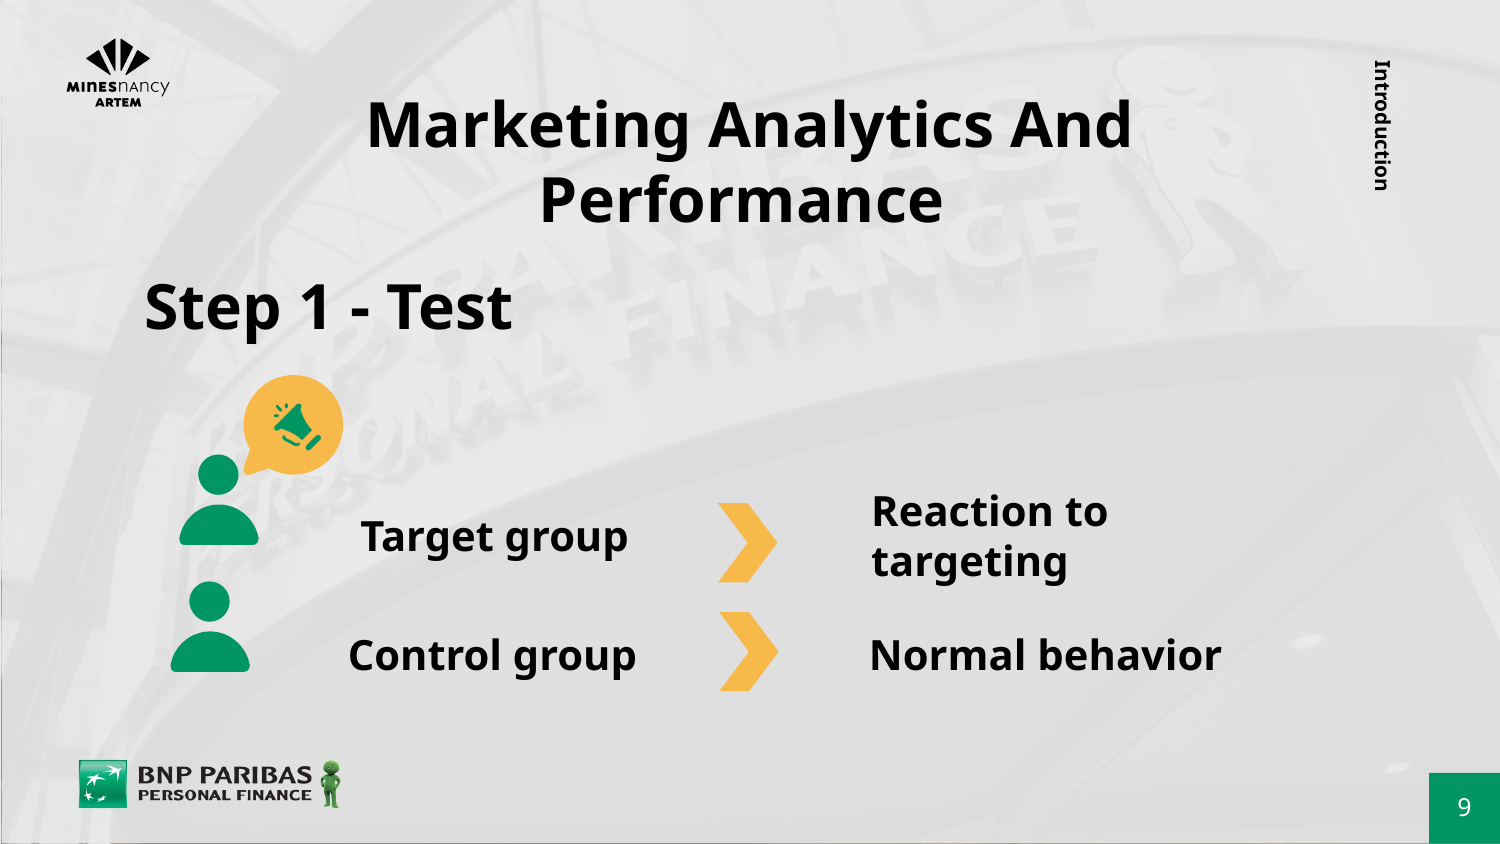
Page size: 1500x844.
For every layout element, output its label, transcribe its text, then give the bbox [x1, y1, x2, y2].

text_box [716, 501, 780, 585]
picture [66, 38, 170, 107]
picture [66, 747, 352, 820]
text_box [717, 610, 781, 694]
text_box Normal behavior [868, 626, 1292, 733]
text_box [178, 374, 344, 546]
text_box [793, 591, 1371, 697]
text_box Reaction to targeting [871, 507, 1294, 613]
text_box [169, 581, 251, 673]
text_box Marketing Analytics And Performance [242, 64, 1258, 256]
text_box Introduction [1333, 45, 1409, 253]
text_box Control group [281, 626, 704, 733]
text_box Target group [283, 507, 707, 613]
text_box Step 1 - Test [0, 234, 837, 375]
slide_number 9 [1429, 772, 1500, 844]
